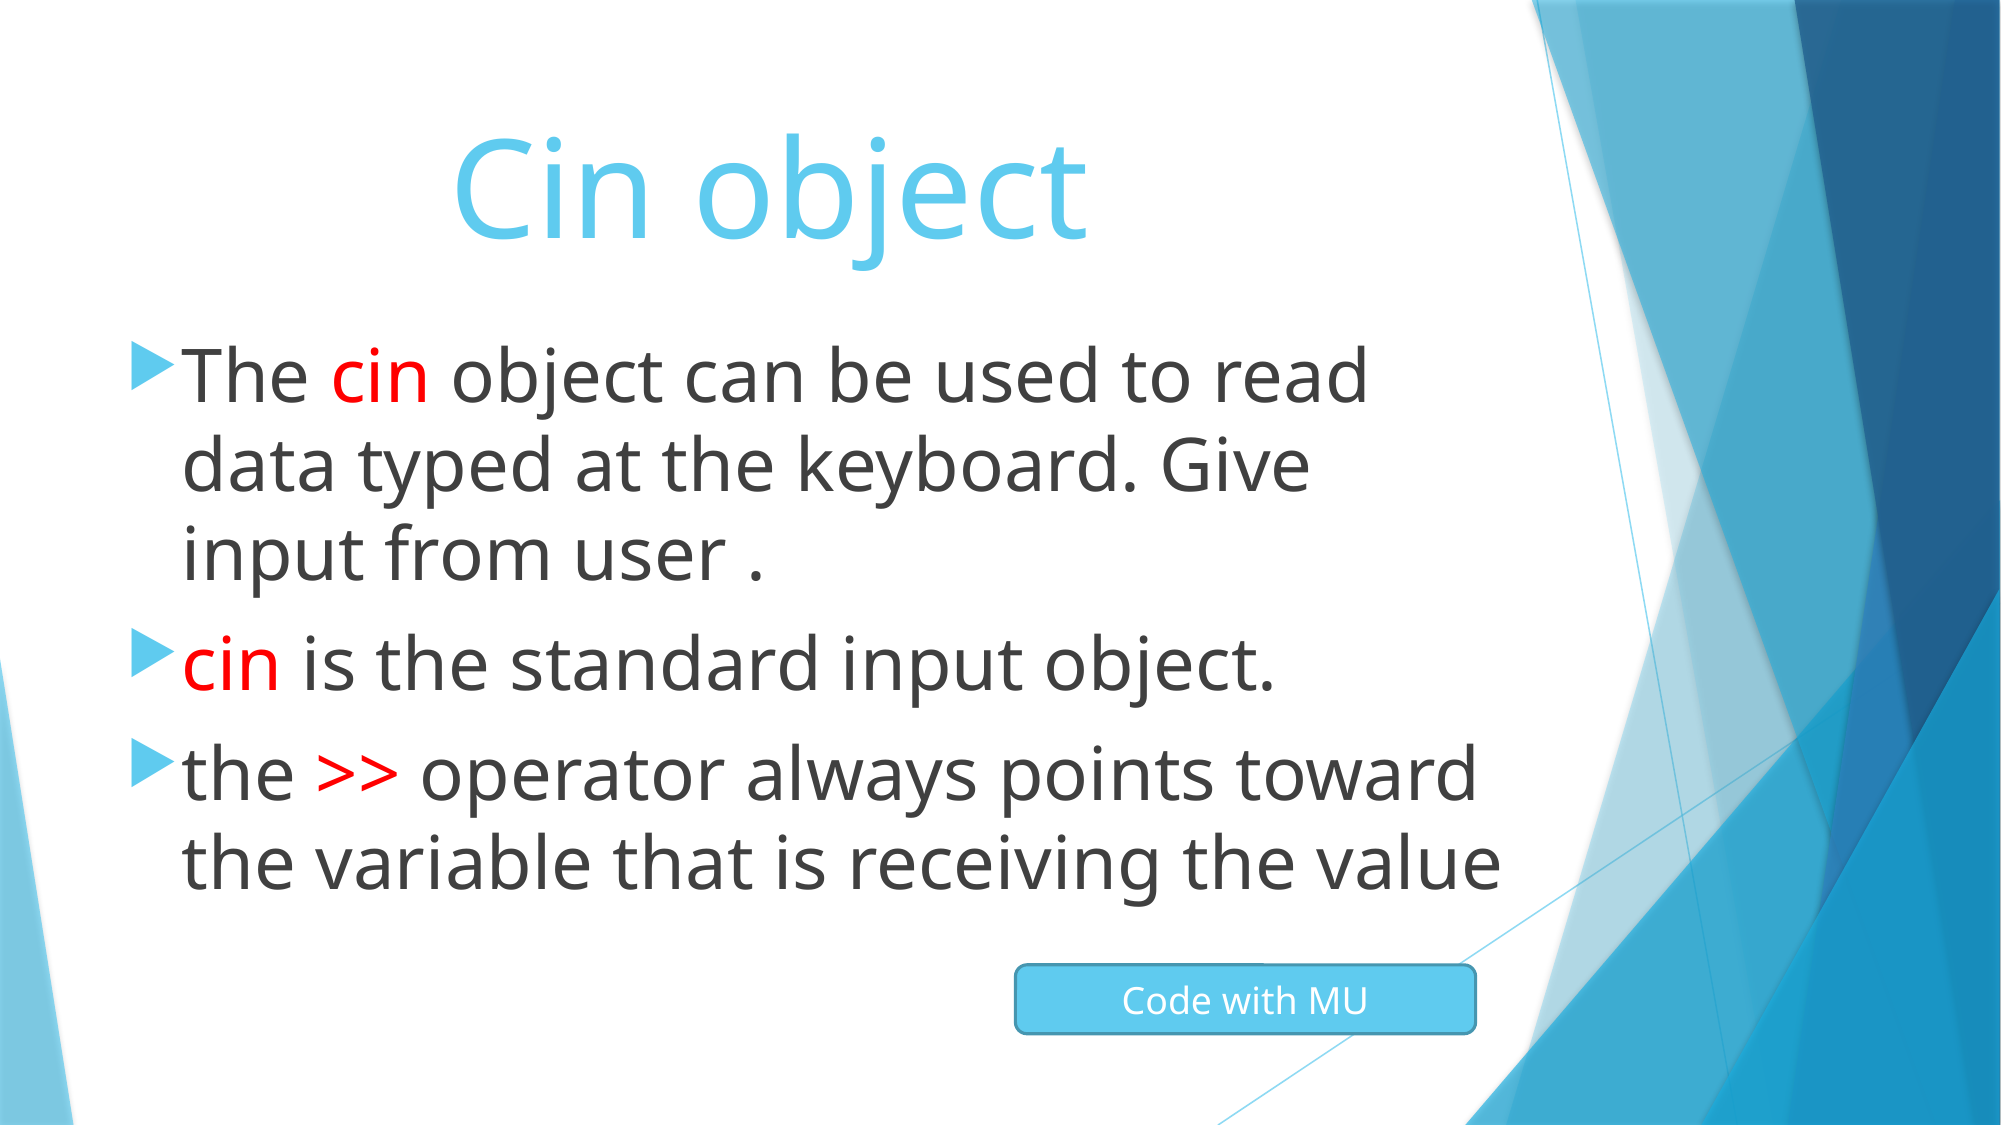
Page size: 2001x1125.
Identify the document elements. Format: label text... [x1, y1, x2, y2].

text_box Code with MU [1013, 963, 1478, 1036]
title Cin object [434, 93, 1845, 310]
list The cin object can be used to read data typed at the keyboard. Give input from user . cin is the standard input object. the >> operator always points toward the variable that is receiving the value [111, 321, 1522, 924]
